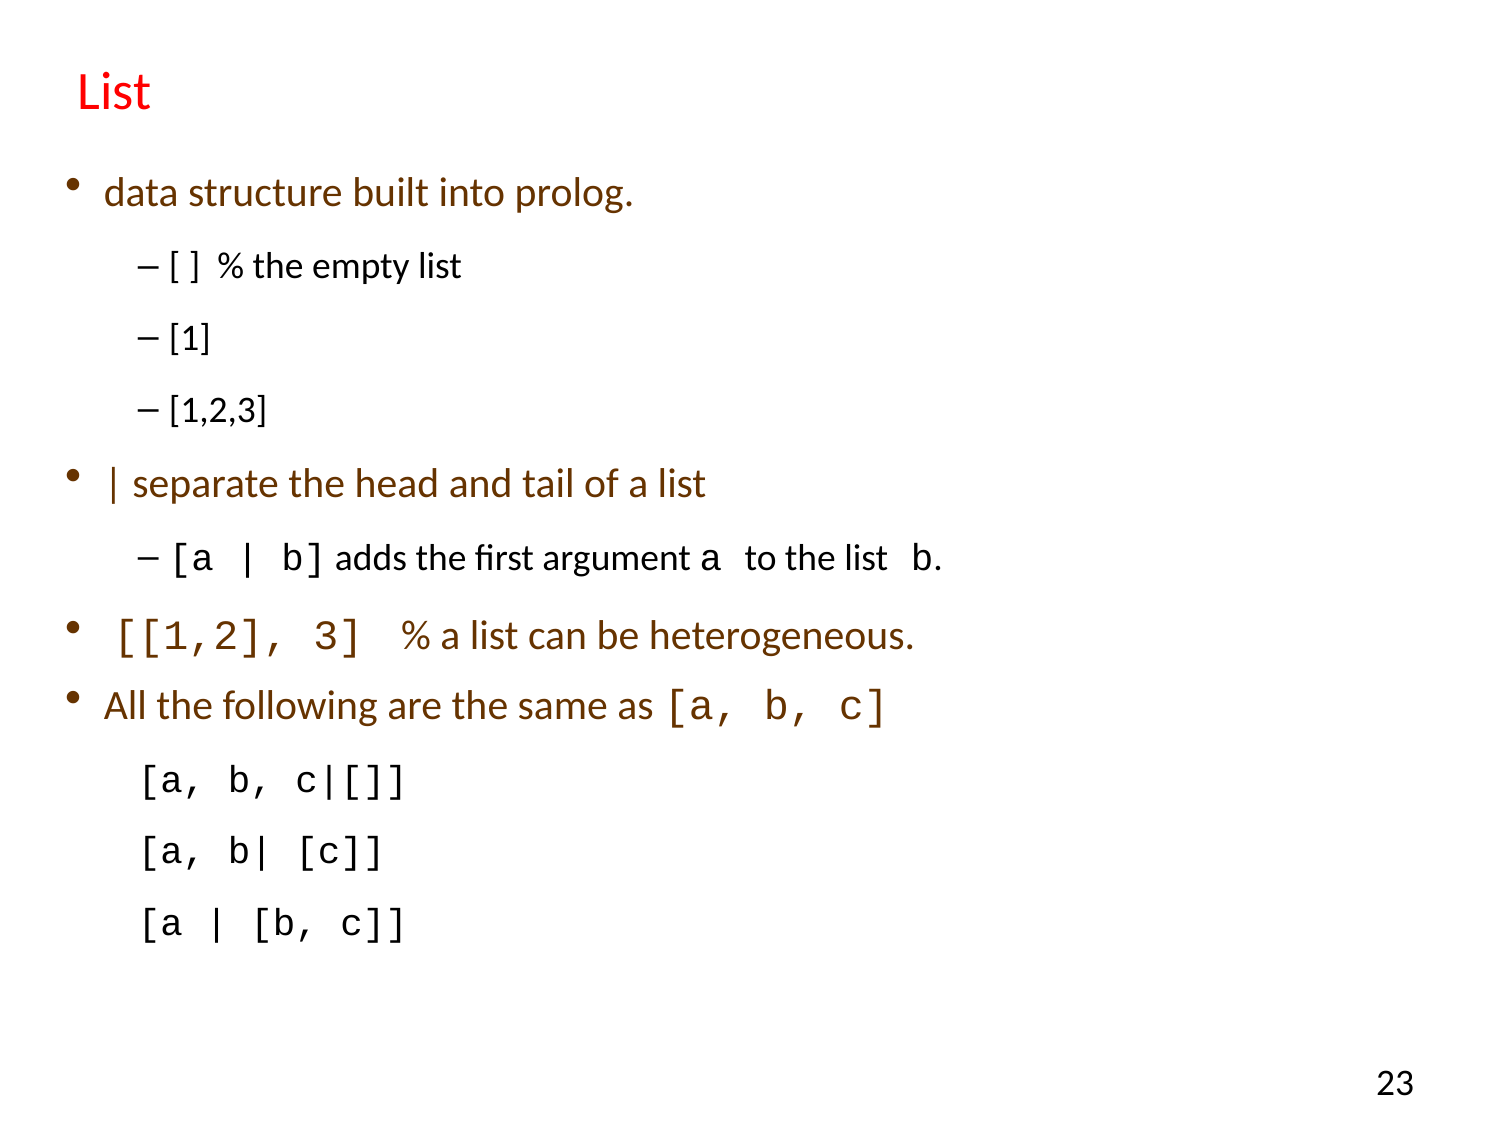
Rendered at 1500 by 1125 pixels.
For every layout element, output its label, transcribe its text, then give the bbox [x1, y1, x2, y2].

list data structure built into prolog. [ ] % the empty list [1] [1,2,3] | separate the head and tail of a list [a | b] adds the first argument a to the list b. [[1,2], 3] % a list can be heterogeneous. All the following are the same as [a, b, c] [a, b, c|[]] [a, b| [c]] [a | [b, c]] [49, 162, 1426, 1013]
title List [62, 49, 1426, 126]
slide_number 23 [1287, 1049, 1438, 1101]
